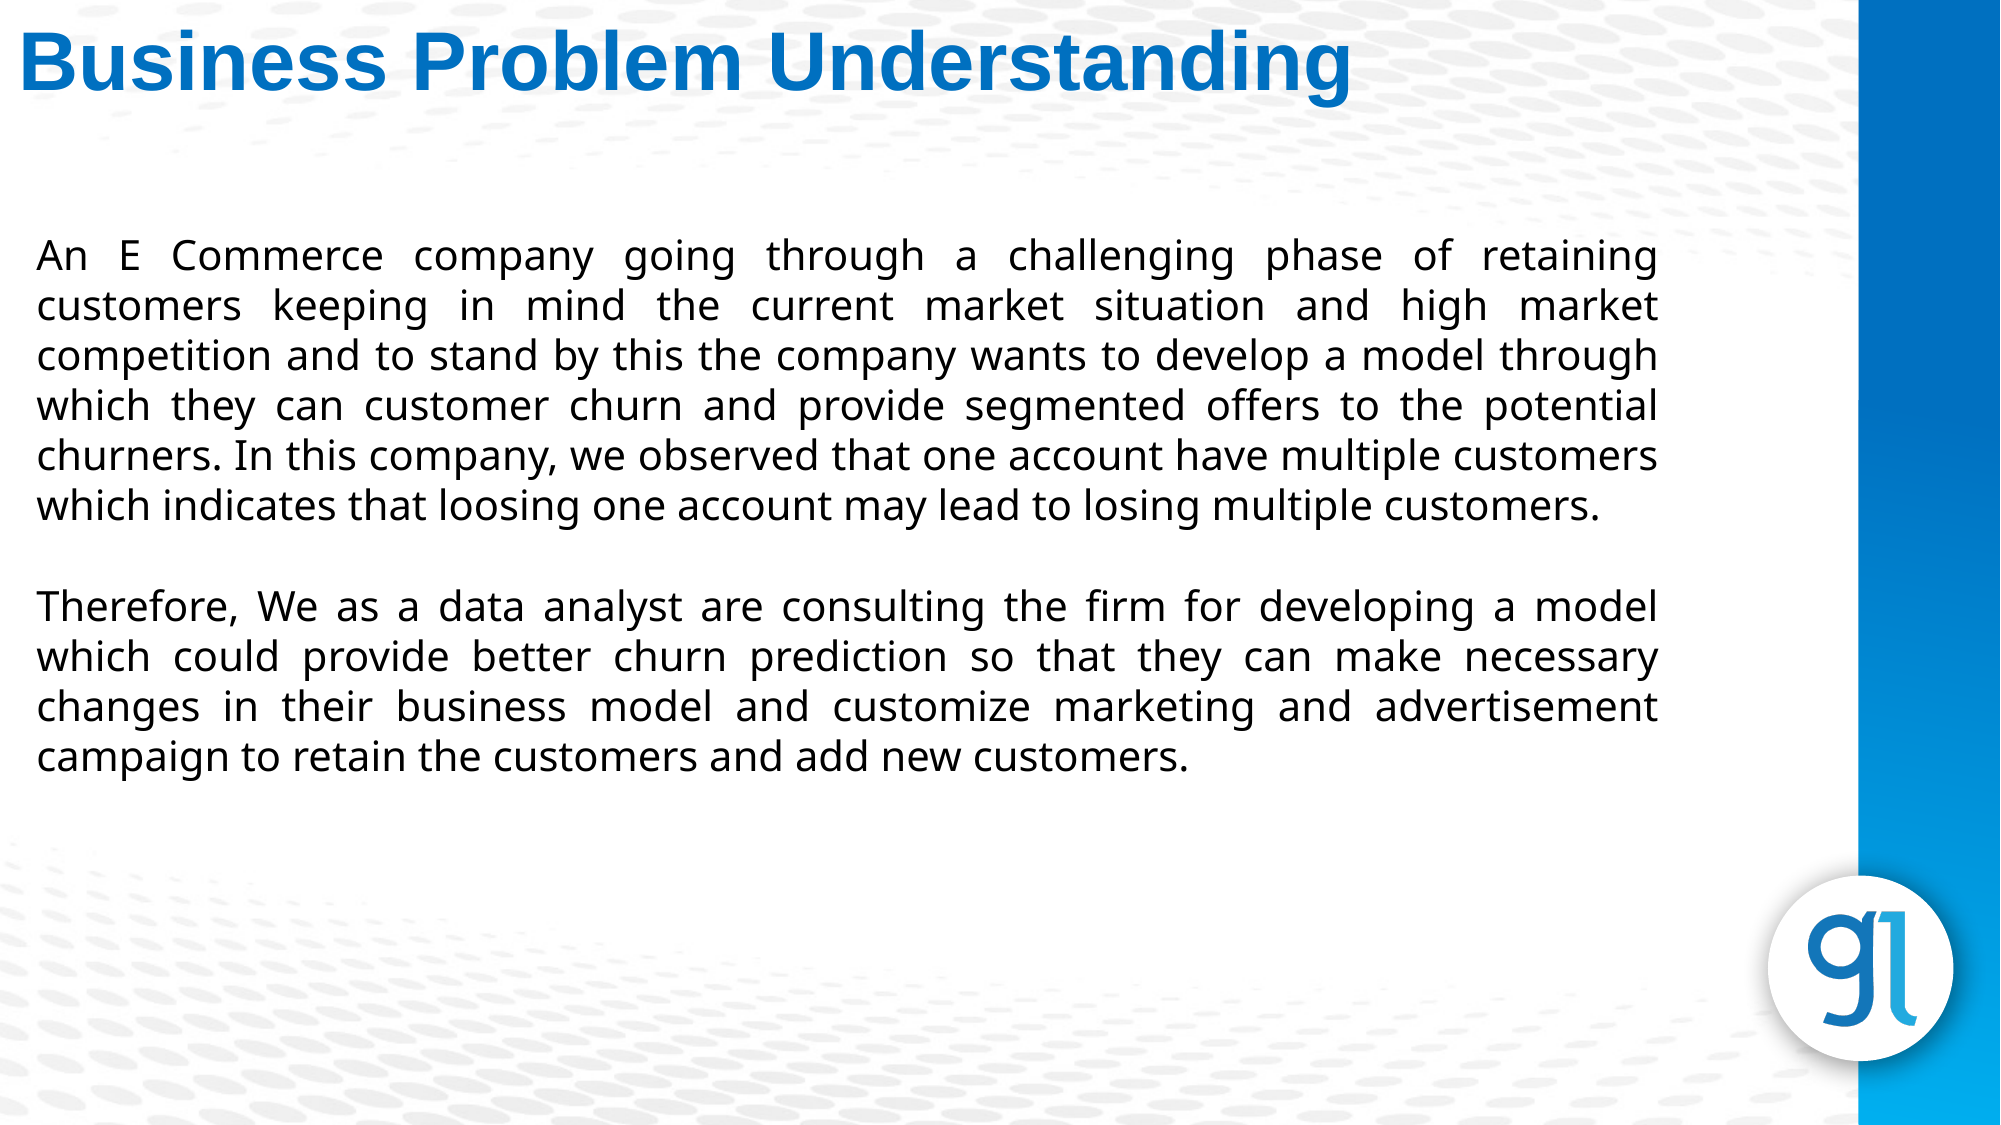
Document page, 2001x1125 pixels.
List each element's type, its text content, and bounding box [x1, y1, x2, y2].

text_box An E Commerce company going through a challenging phase of retaining customers keeping in mind the current market situation and high market competition and to stand by this the company wants to develop a model through which they can customer churn and provide segmented offers to the potential churners. In this company, we observed that one account have multiple customers which indicates that loosing one account may lead to losing multiple customers. Therefore, We as a data analyst are consulting the firm for developing a model which could provide better churn prediction so that they can make necessary changes in their business model and customize marketing and advertisement campaign to retain the customers and add new customers. [21, 221, 1675, 857]
picture [0, 0, 2000, 1125]
text_box Business Problem Understanding [0, 0, 1452, 115]
picture [1798, 905, 1924, 1031]
